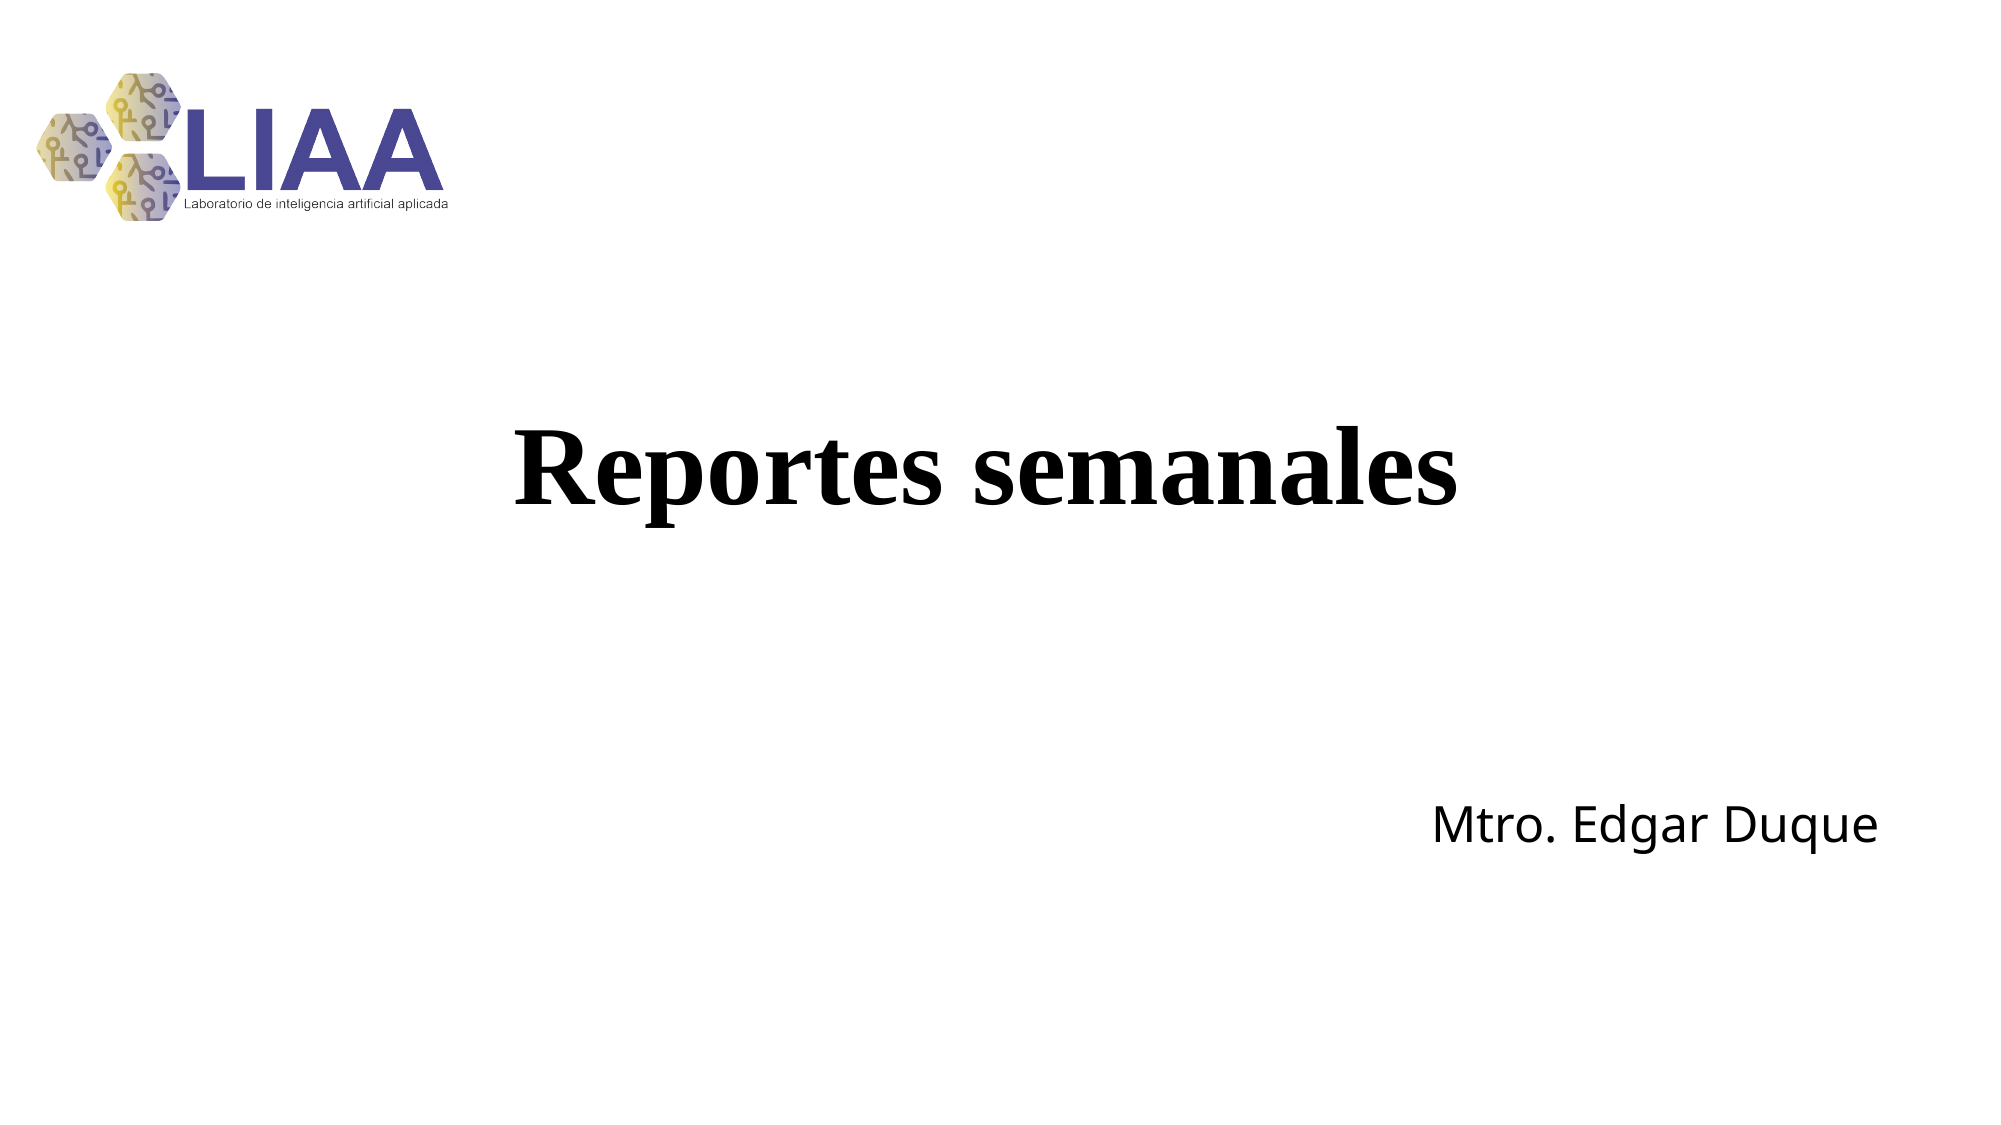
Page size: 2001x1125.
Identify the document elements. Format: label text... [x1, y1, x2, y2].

picture [36, 73, 448, 221]
title Reportes semanales [114, 387, 1859, 738]
subtitle Mtro. Edgar Duque [1335, 779, 1900, 935]
